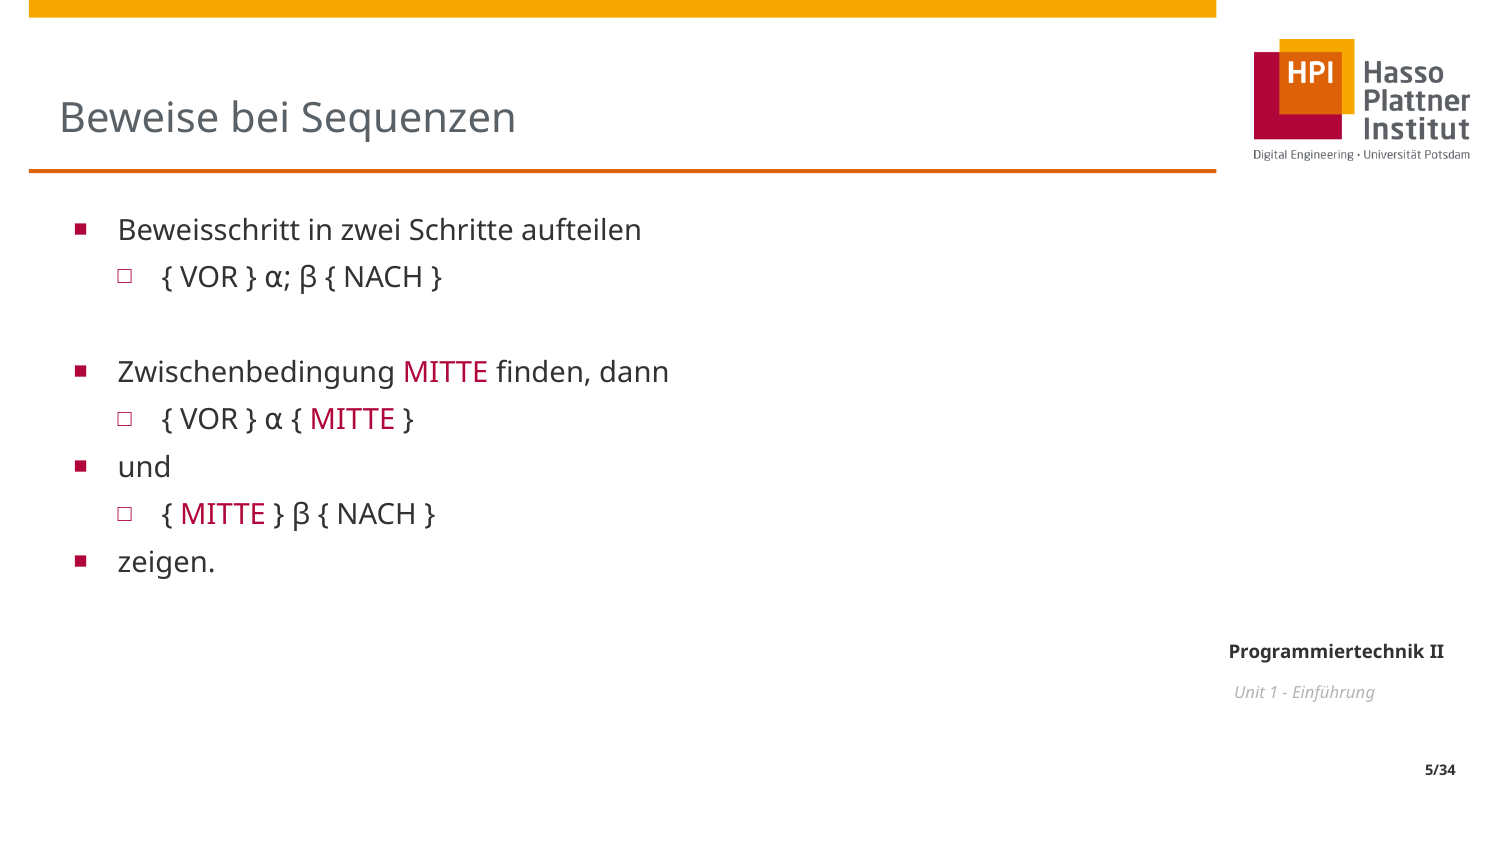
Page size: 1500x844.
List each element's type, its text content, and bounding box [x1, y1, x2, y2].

title Beweise bei Sequenzen [58, 17, 1187, 170]
picture [1254, 39, 1470, 161]
list Beweisschritt in zwei Schritte aufteilen { VOR } ⍺; β { NACH } Zwischenbedingung MITTE finden, dann { VOR } ⍺ { MITTE } und { MITTE } β { NACH } zeigen. [58, 203, 1258, 788]
